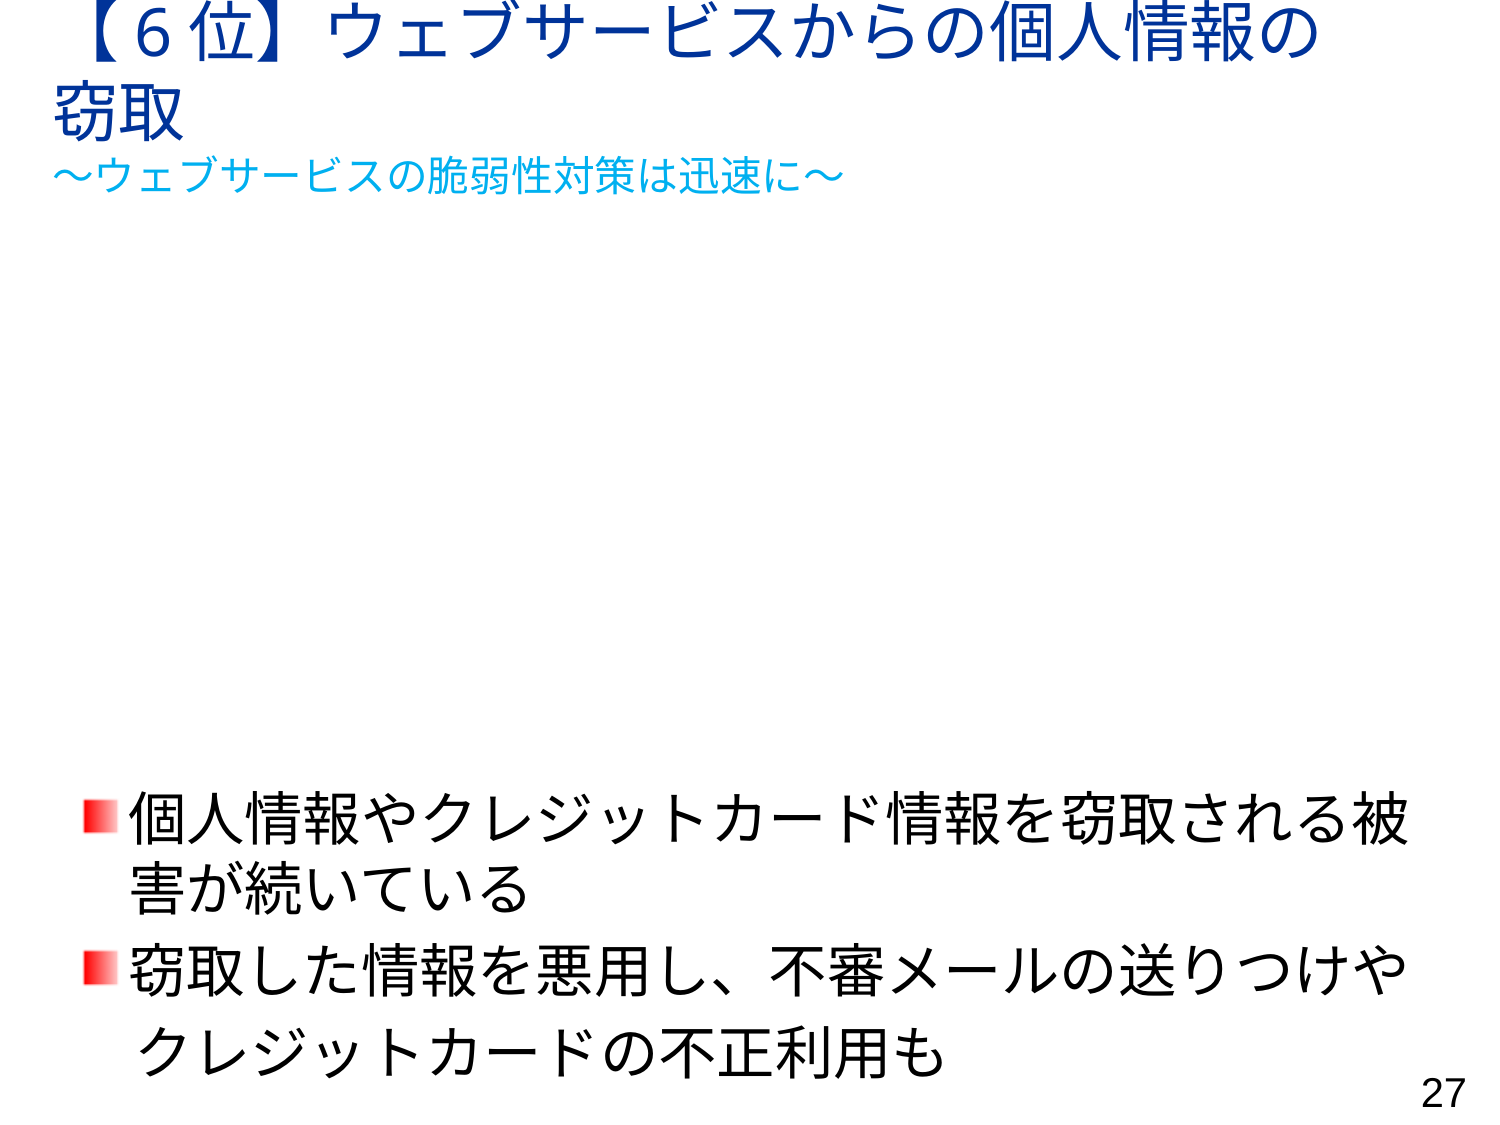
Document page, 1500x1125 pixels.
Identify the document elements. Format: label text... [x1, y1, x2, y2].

slide_number 27 [1131, 1058, 1483, 1106]
list 個人情報やクレジットカード情報を窃取される被害が続いている 窃取した情報を悪用し、不審メールの送りつけや クレジットカードの不正利用も [0, 774, 1448, 1083]
title 【6位】ウェブサービスからの個人情報の窃取 ～ウェブサービスの脆弱性対策は迅速に～ [36, 13, 1390, 177]
picture [81, 797, 123, 838]
picture [81, 948, 123, 990]
